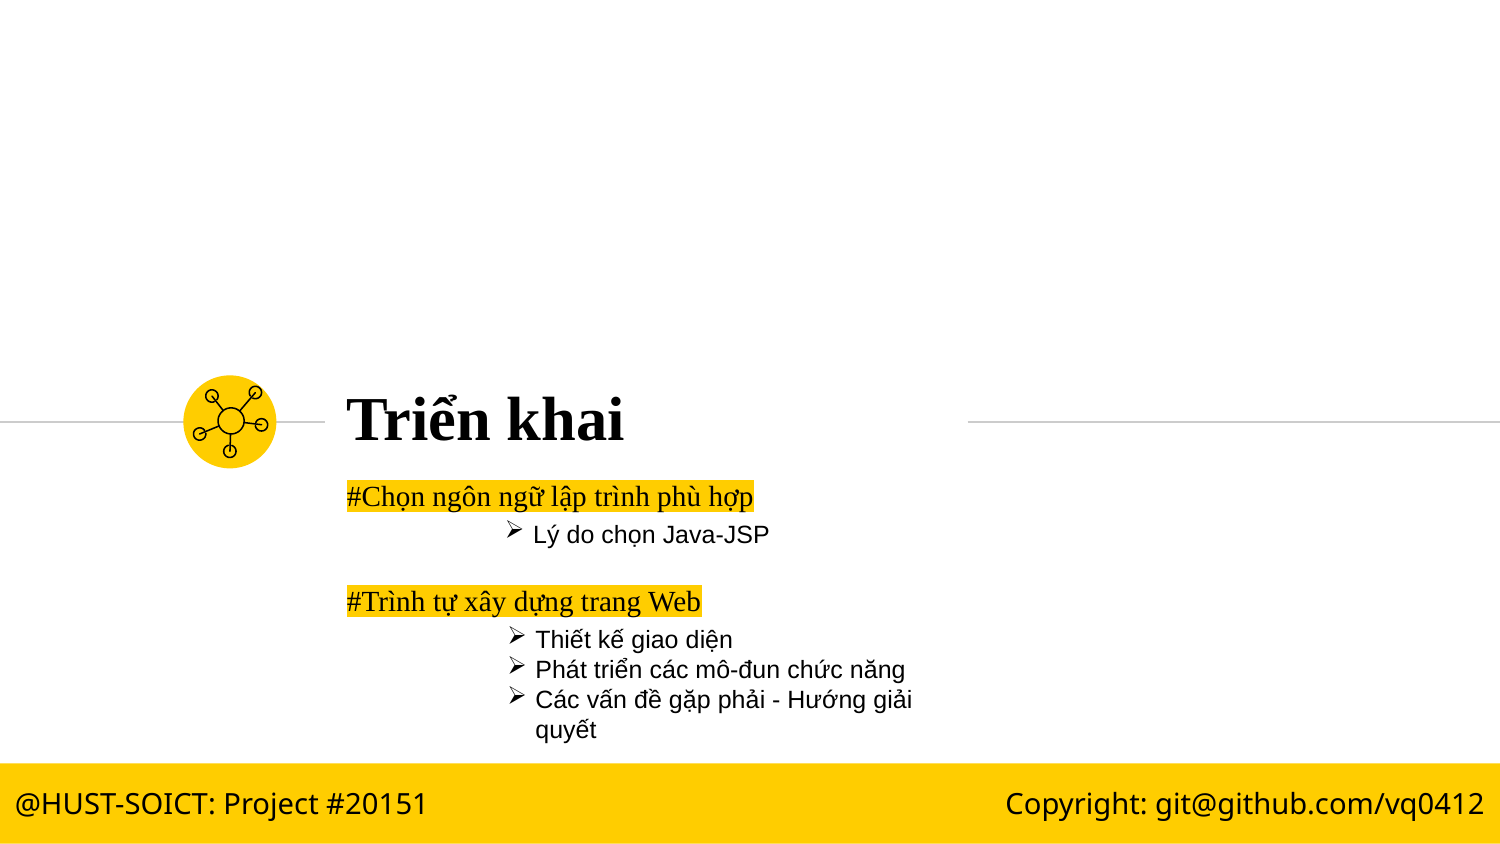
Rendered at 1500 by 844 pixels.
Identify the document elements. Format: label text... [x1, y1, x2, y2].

text_box [186, 375, 276, 468]
text_box Thiết kế giao diện Phát triển các mô-đun chức năng Các vấn đề gặp phải - Hướng giải quyết [492, 615, 996, 751]
title Triển khai [331, 277, 954, 461]
text_box [0, 763, 1500, 844]
text_box Copyright: git@github.com/vq0412 [844, 778, 1500, 828]
subtitle #Chọn ngôn ngữ lập trình phù hợp #Trình tự xây dựng trang Web [331, 461, 1249, 591]
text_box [193, 386, 268, 458]
text_box @HUST-SOICT: Project #20151 [0, 778, 479, 828]
